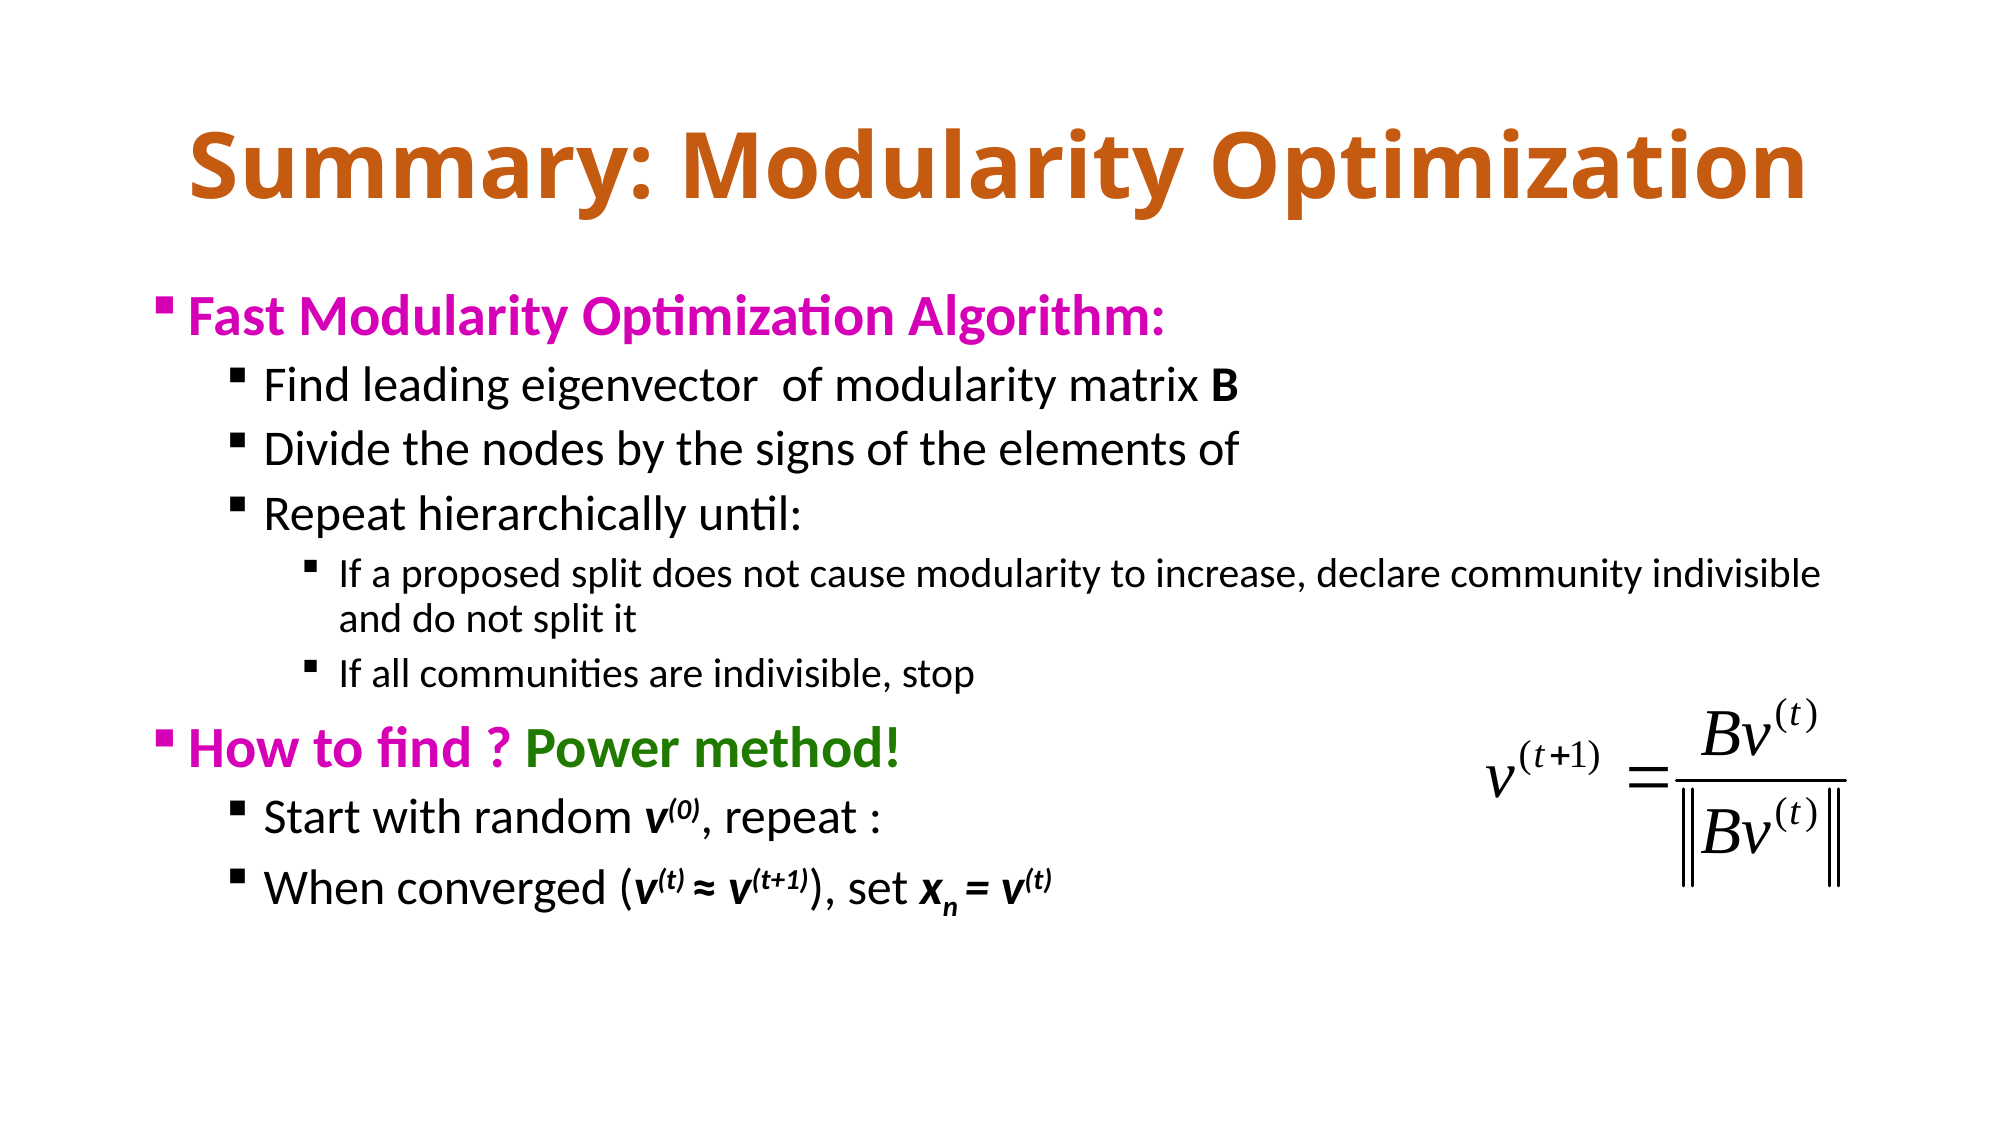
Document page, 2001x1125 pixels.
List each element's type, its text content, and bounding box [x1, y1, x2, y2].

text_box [1476, 679, 1862, 898]
title Summary: Modularity Optimization [137, 59, 1863, 278]
